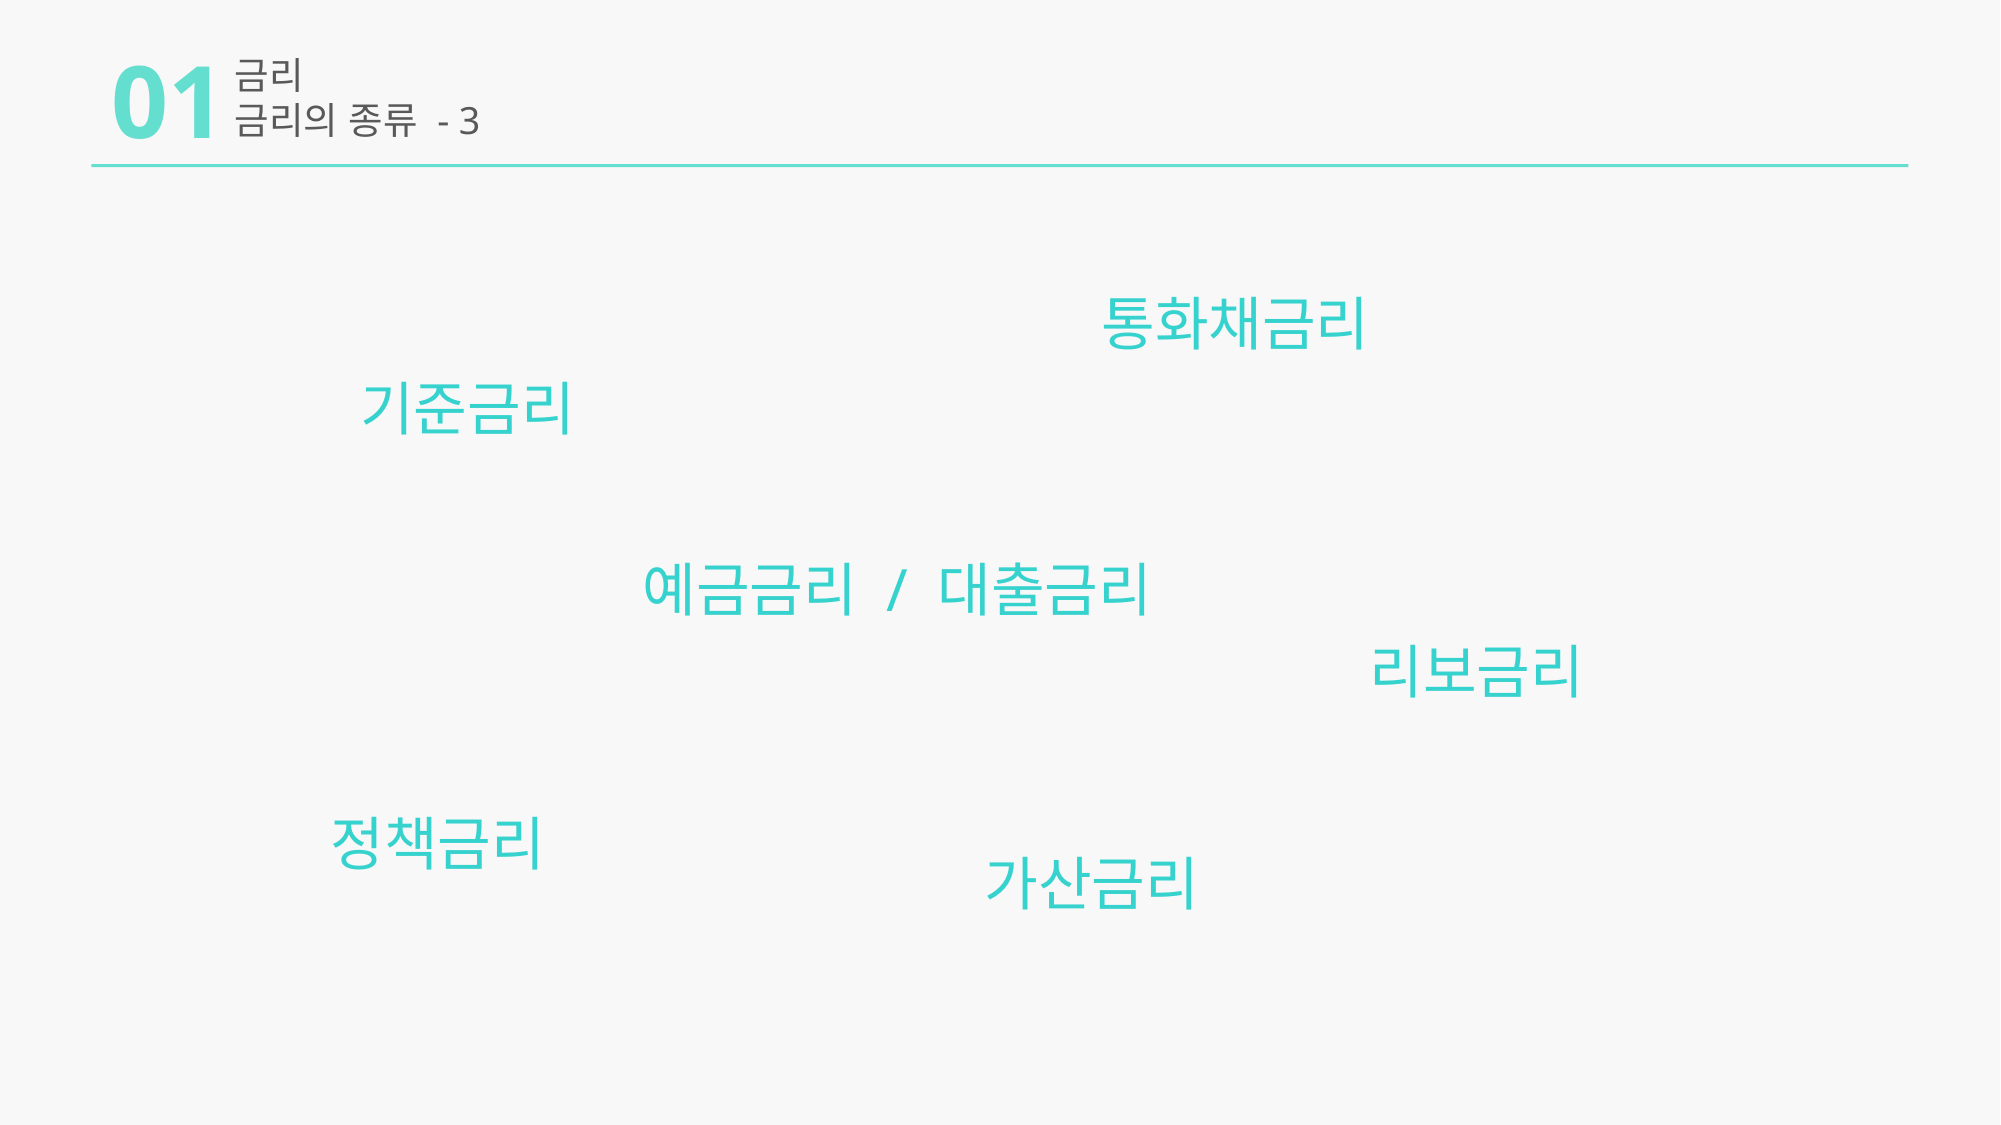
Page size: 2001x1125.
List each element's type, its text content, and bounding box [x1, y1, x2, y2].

text_box 통화채금리 [1086, 279, 1712, 365]
text_box [745, 163, 1909, 168]
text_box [91, 30, 745, 168]
text_box 예금금리 / 대출금리 [627, 545, 1252, 631]
text_box 기준금리 [345, 364, 970, 450]
text_box 가산금리 [970, 839, 1595, 925]
text_box 리보금리 [1354, 627, 1979, 713]
text_box 정책금리 [315, 800, 940, 885]
